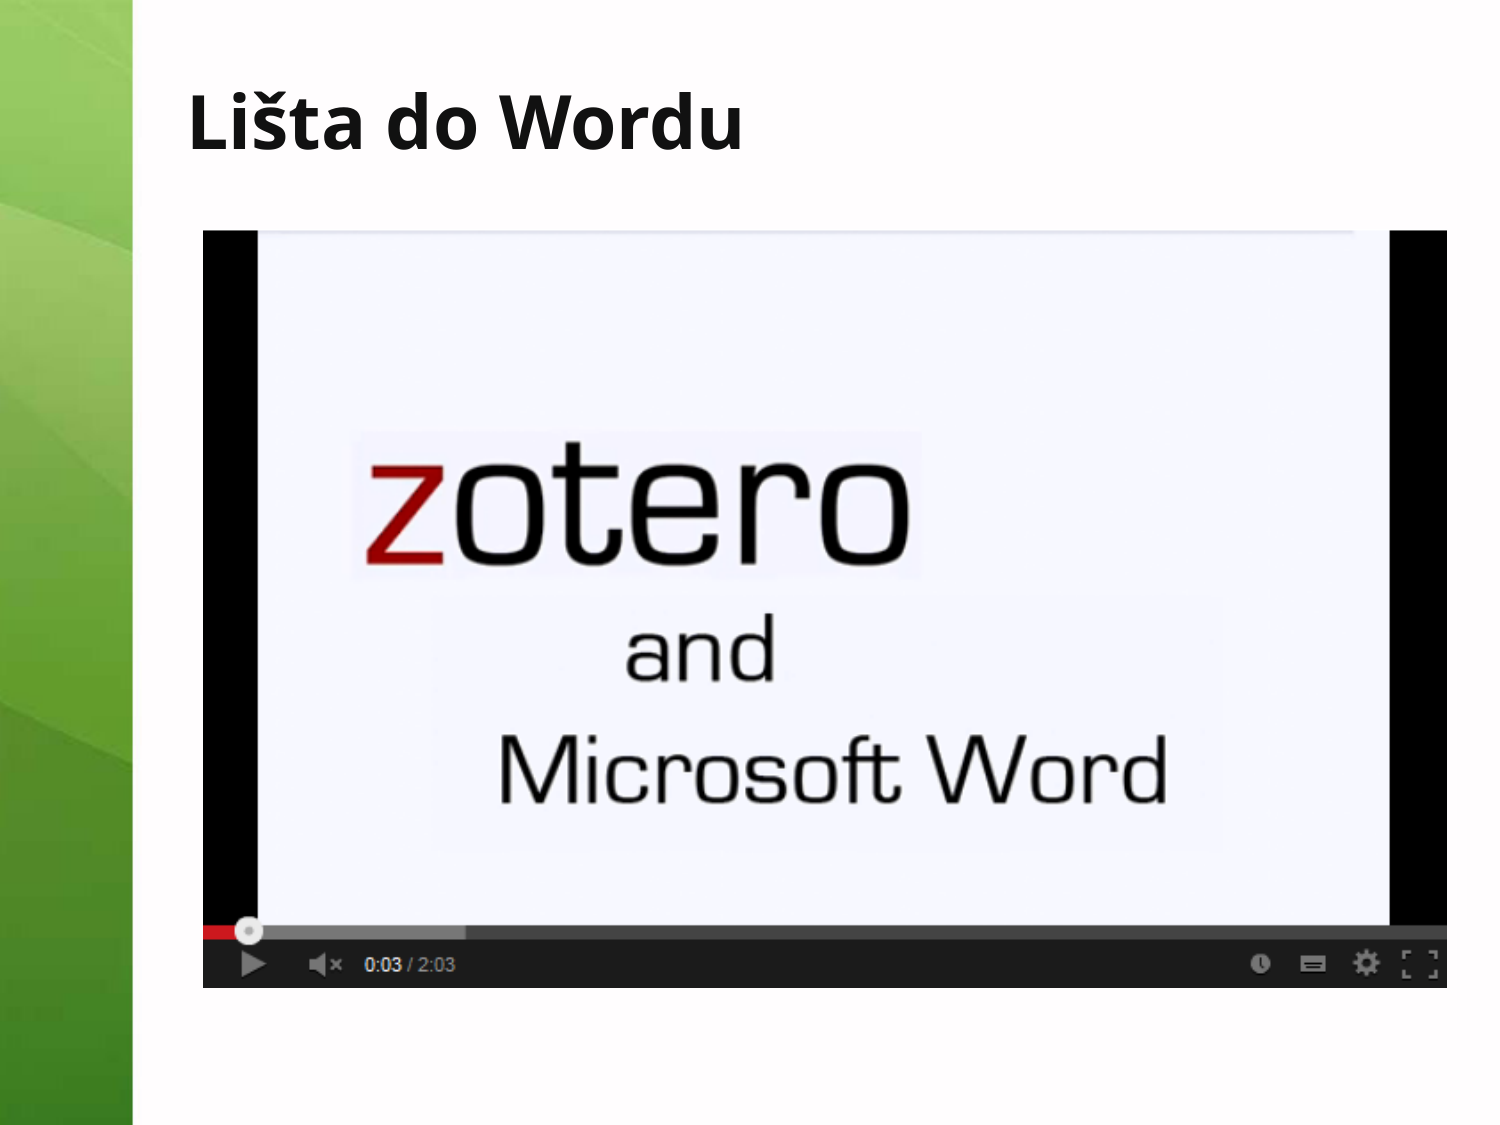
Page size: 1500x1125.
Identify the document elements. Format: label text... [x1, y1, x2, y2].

picture [0, 0, 1500, 1125]
title Lišta do Wordu [171, 77, 1447, 161]
